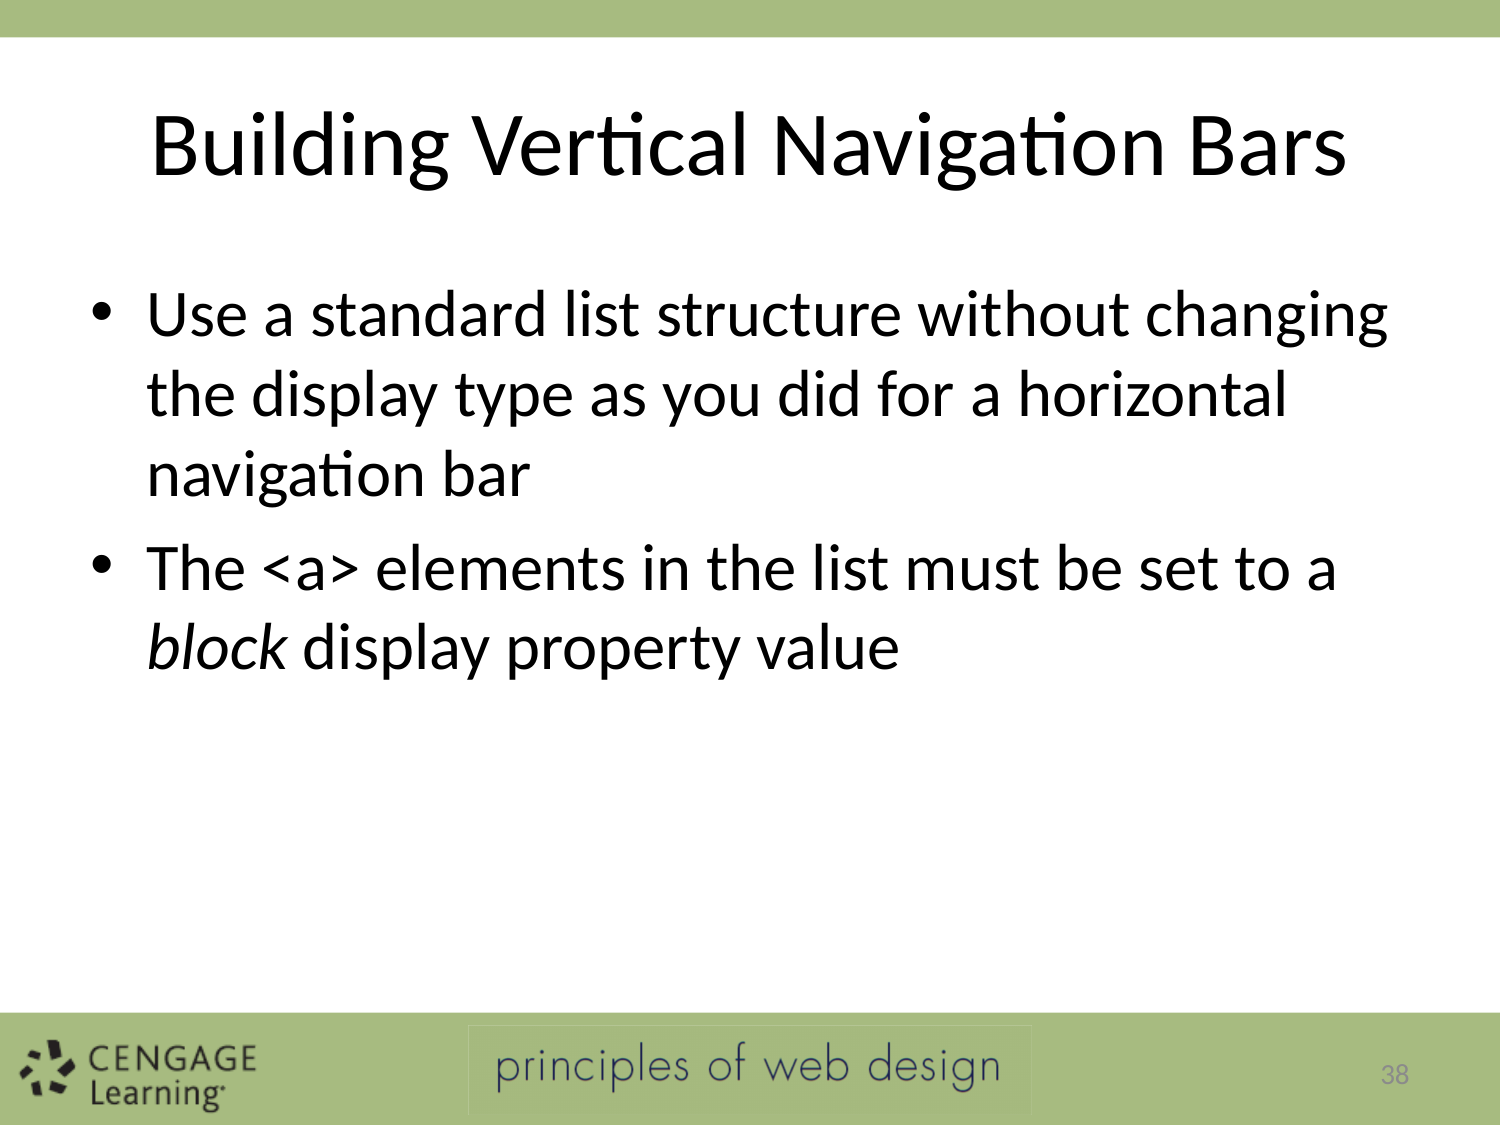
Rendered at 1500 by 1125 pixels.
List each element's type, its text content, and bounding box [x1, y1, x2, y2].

list Use a standard list structure without changing the display type as you did for a horizontal navigation bar The <a> elements in the list must be set to a block display property value [75, 262, 1425, 1005]
slide_number 38 [1074, 1042, 1425, 1103]
picture [0, 1023, 290, 1125]
picture [469, 1026, 1031, 1115]
title Building Vertical Navigation Bars [75, 45, 1425, 233]
